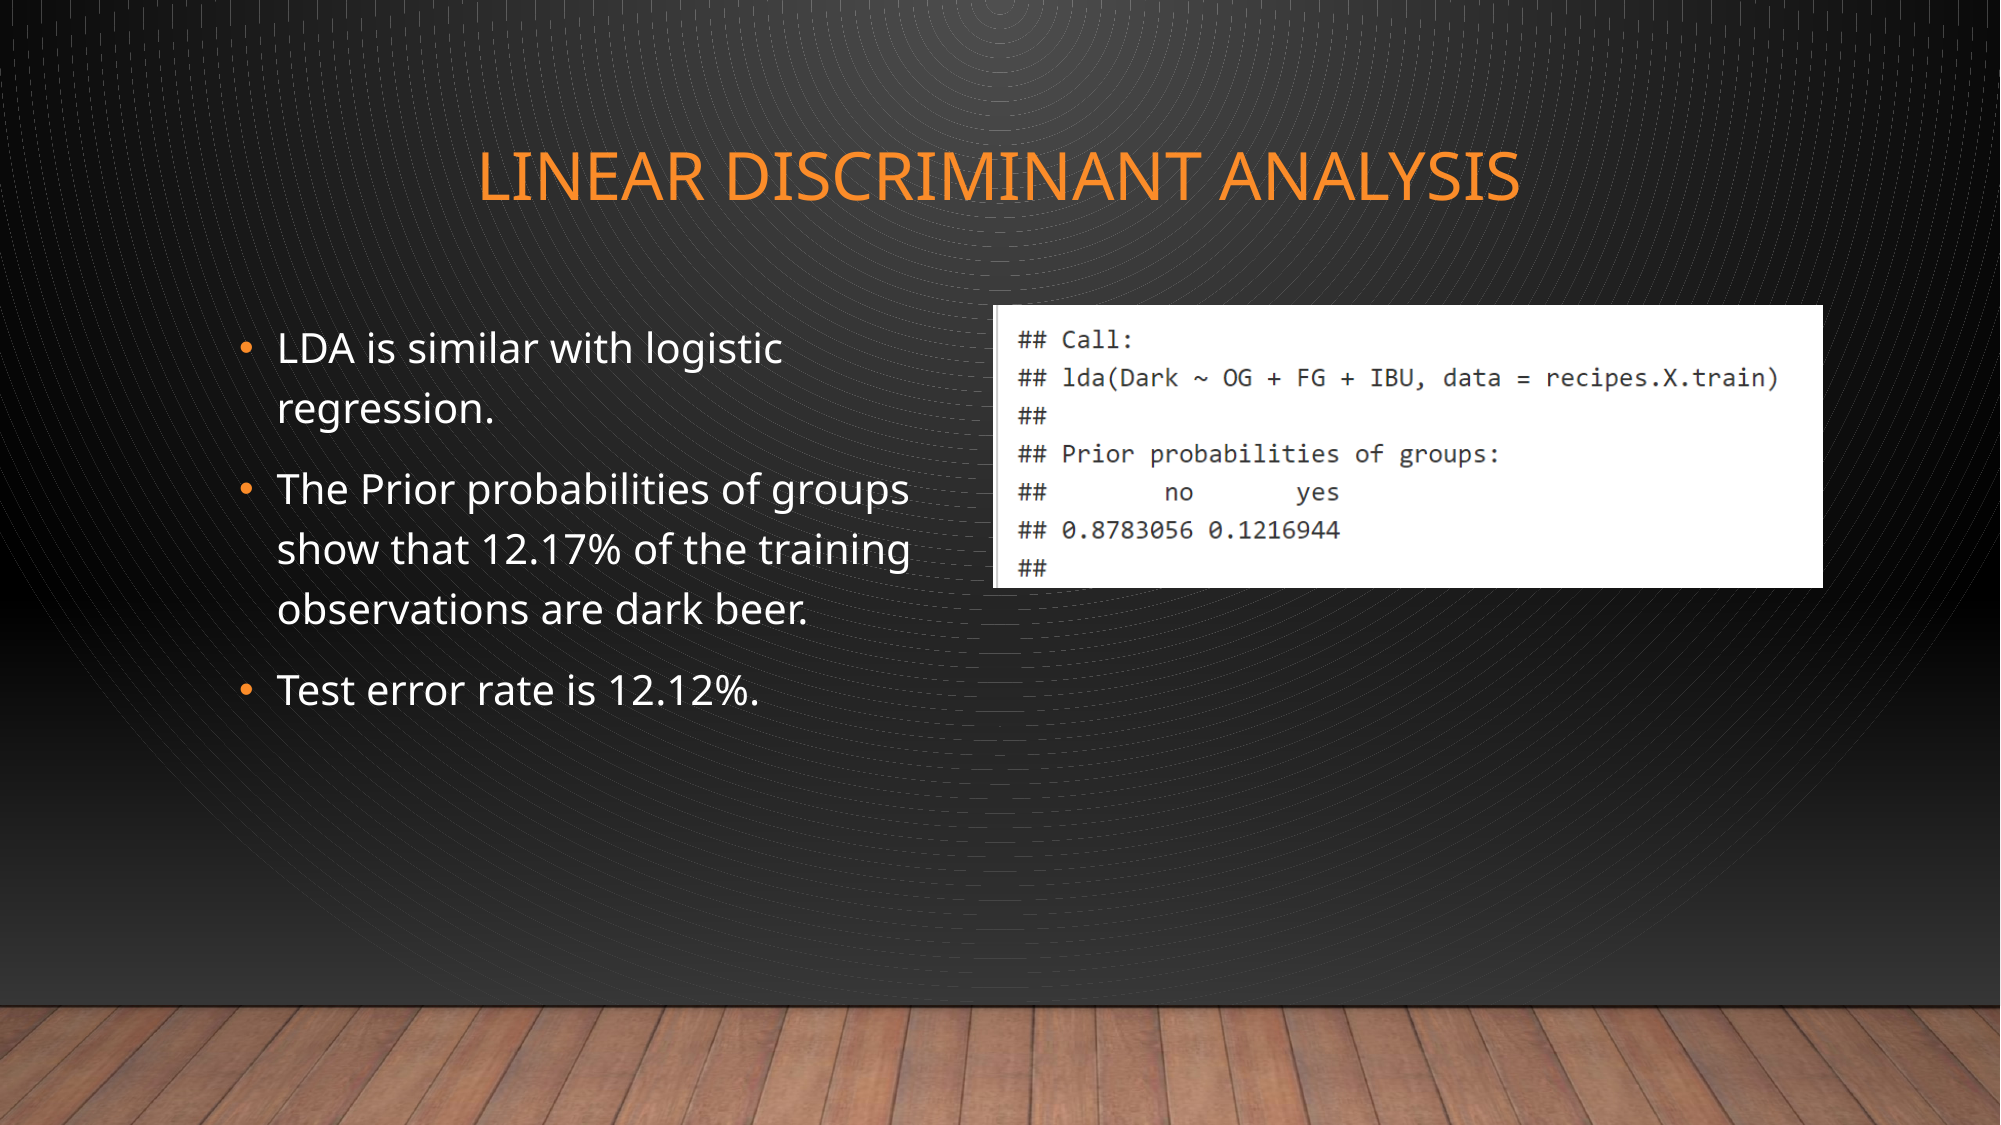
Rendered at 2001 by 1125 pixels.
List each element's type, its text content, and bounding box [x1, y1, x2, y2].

list LDA is similar with logistic regression. The Prior probabilities of groups show that 12.17% of the training observations are dark beer. Test error rate is 12.12%. [224, 304, 961, 871]
title Linear Discriminant Analysis [237, 132, 1763, 306]
picture [0, 1005, 2000, 1125]
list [992, 305, 1823, 588]
